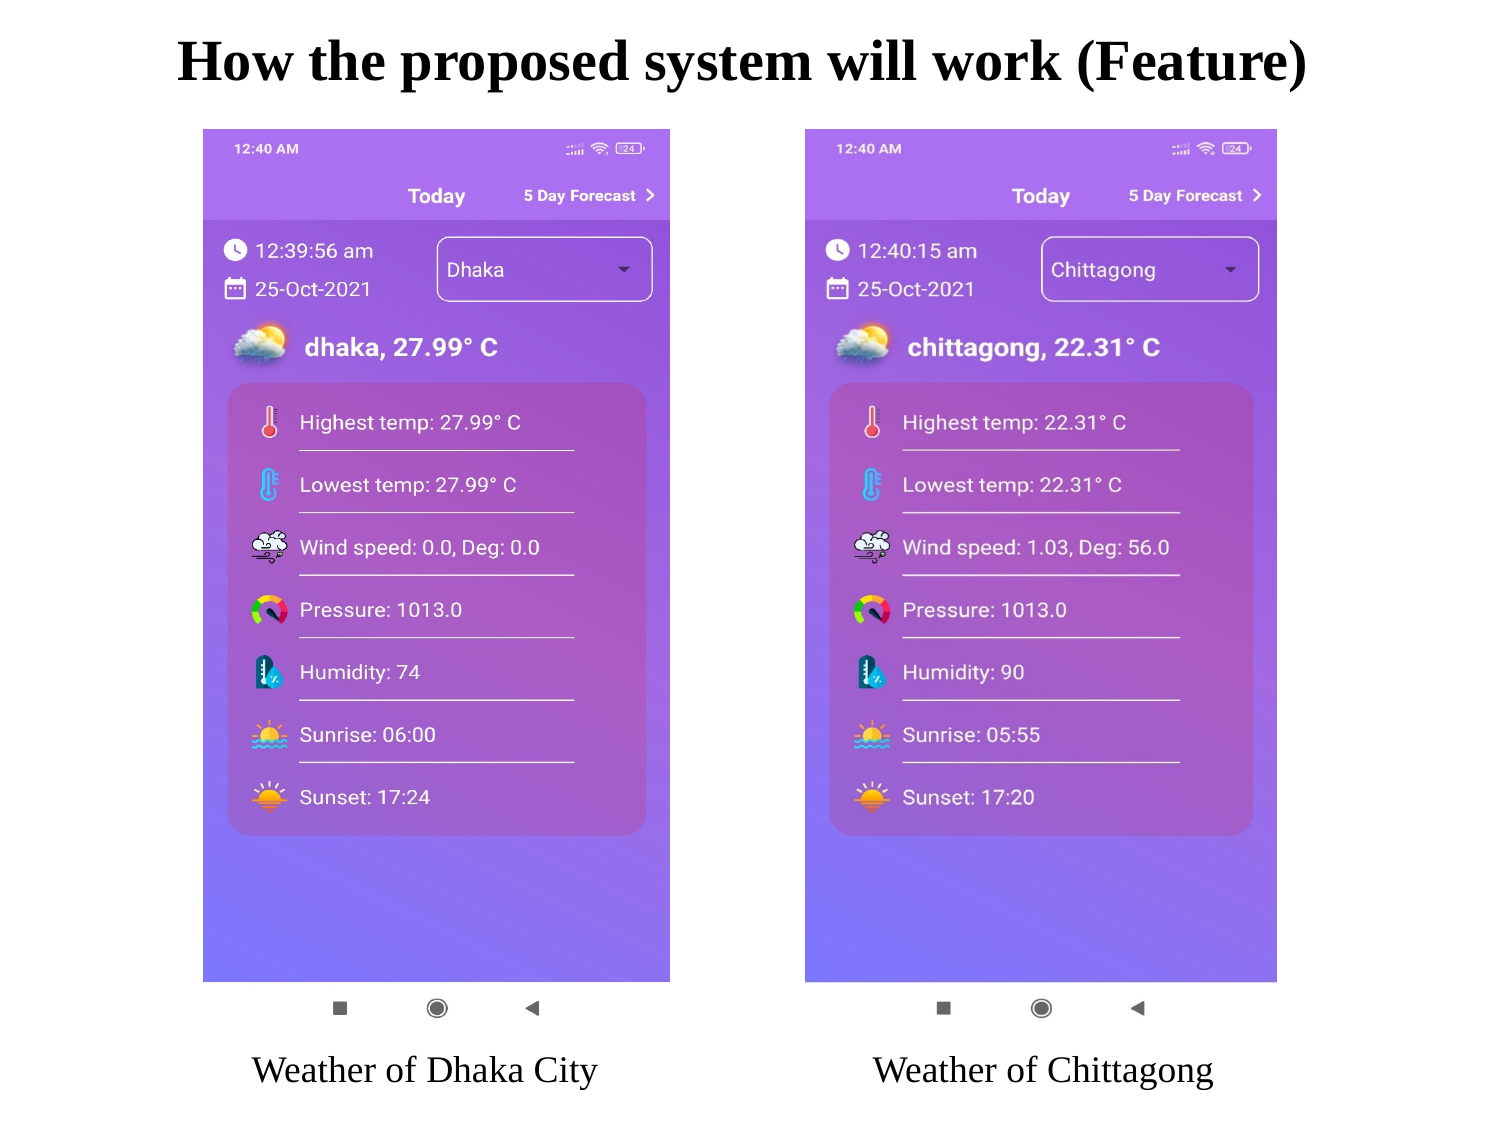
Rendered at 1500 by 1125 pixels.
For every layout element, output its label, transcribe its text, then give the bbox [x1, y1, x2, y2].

title How the proposed system will work (Feature) [162, 0, 1363, 130]
picture [203, 129, 671, 1034]
text_box Weather of Dhaka City [236, 1043, 637, 1125]
picture [804, 129, 1277, 1034]
text_box Weather of Chittagong [857, 1043, 1266, 1125]
